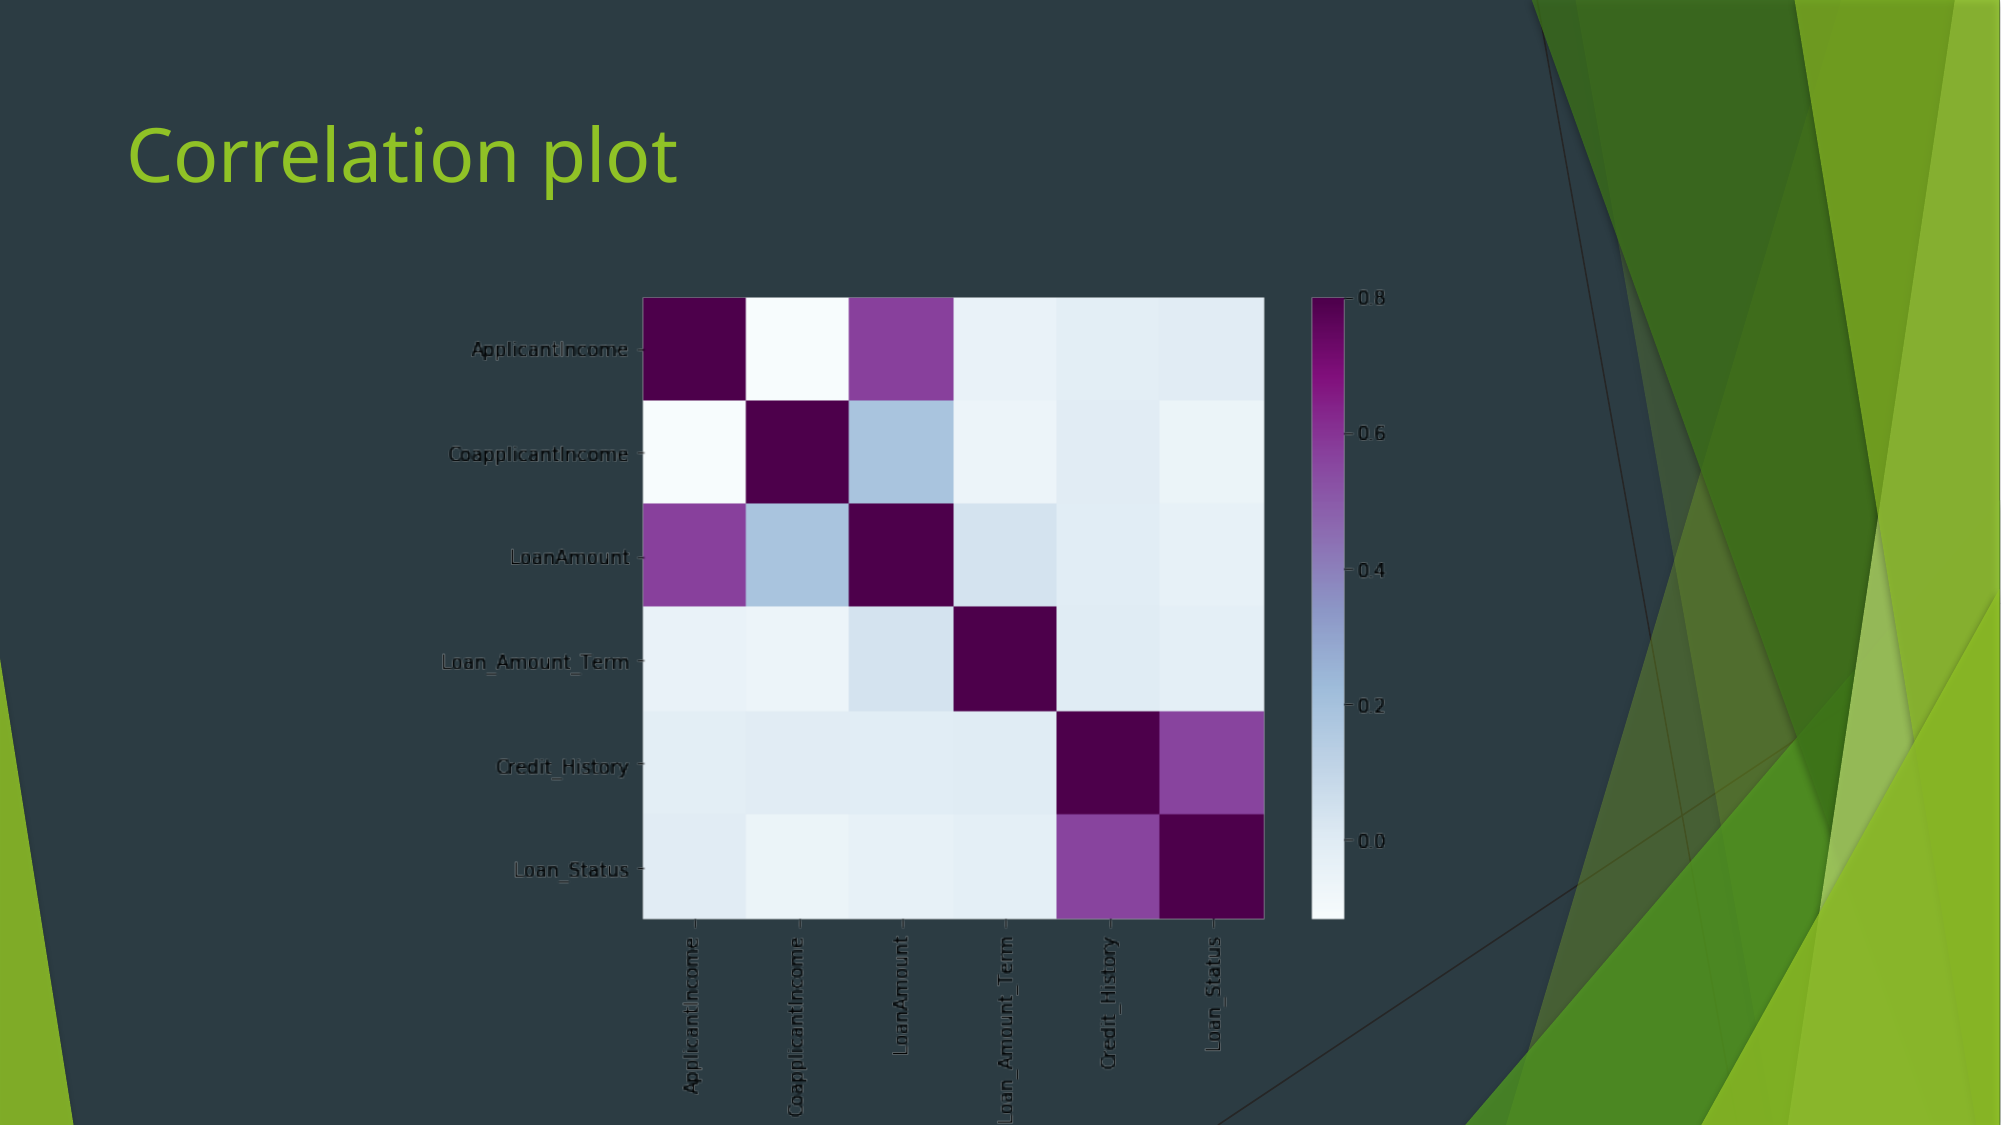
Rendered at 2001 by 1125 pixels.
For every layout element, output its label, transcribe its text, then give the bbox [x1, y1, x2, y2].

title Correlation plot [111, 99, 1522, 317]
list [427, 276, 1401, 1125]
